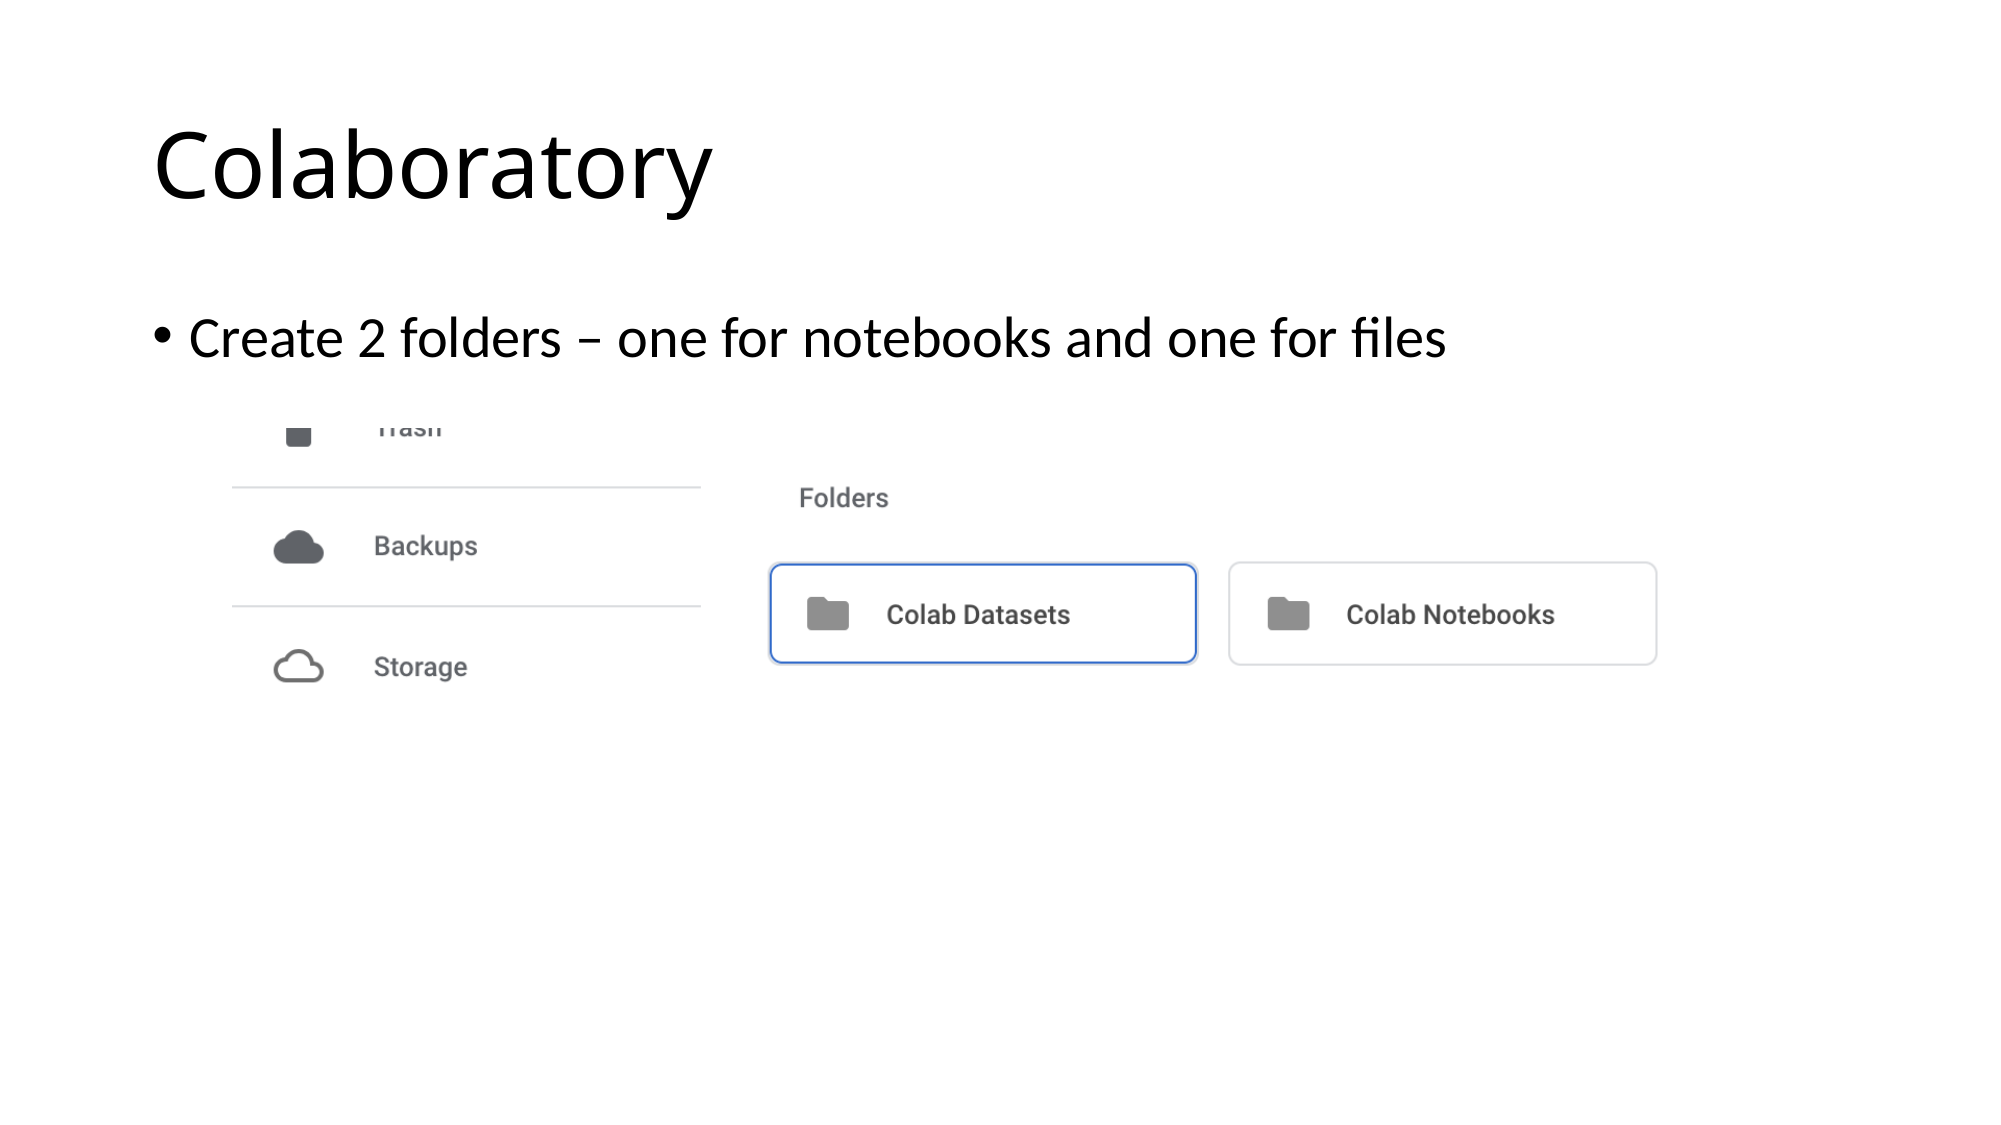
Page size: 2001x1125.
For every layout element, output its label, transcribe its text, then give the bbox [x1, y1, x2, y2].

list Create 2 folders – one for notebooks and one for files [137, 299, 1863, 1014]
title Colaboratory [137, 59, 1863, 278]
picture [232, 428, 1768, 697]
